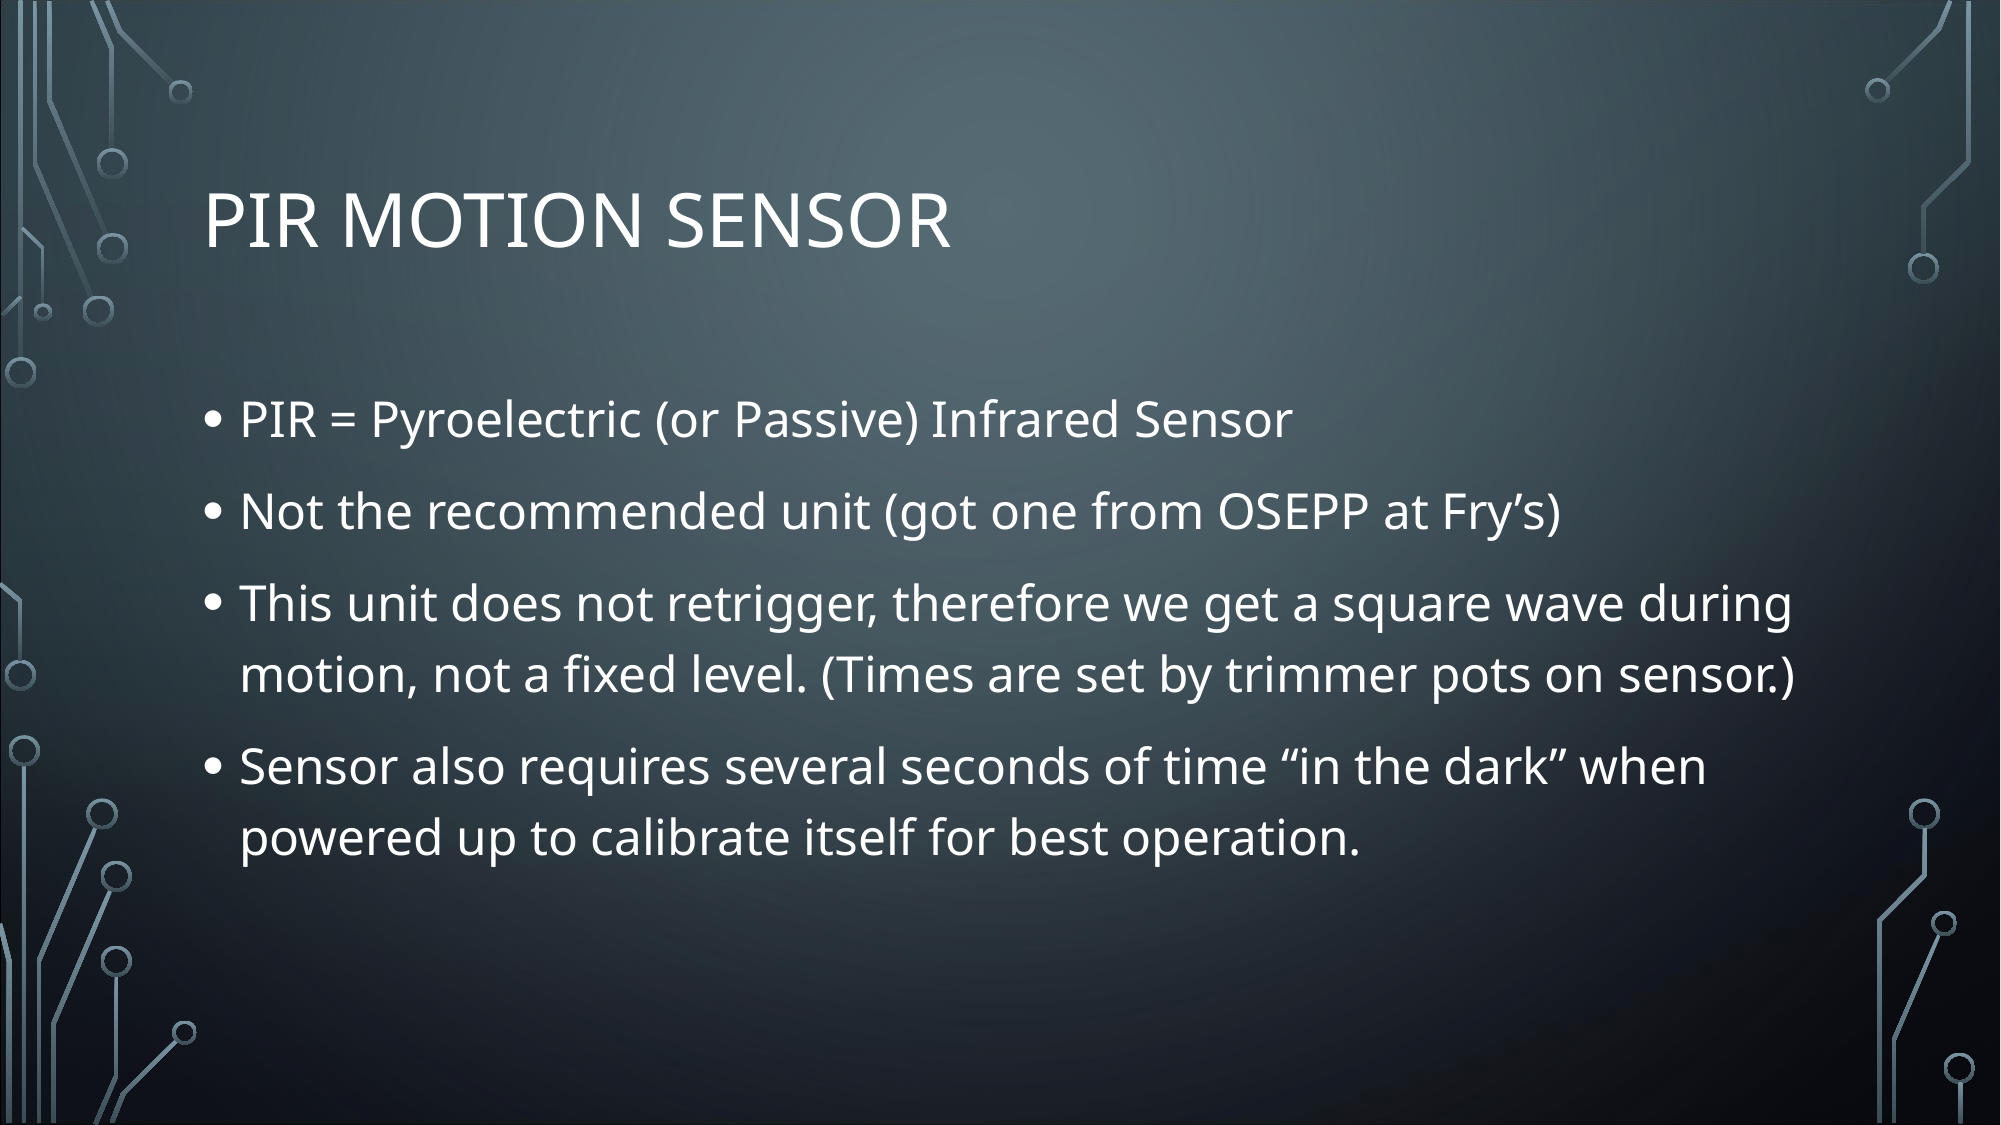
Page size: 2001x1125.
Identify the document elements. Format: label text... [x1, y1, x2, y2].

list PIR = Pyroelectric (or Passive) Infrared Sensor Not the recommended unit (got one from OSEPP at Fry’s) This unit does not retrigger, therefore we get a square wave during motion, not a fixed level. (Times are set by trimmer pots on sensor.) Sensor also requires several seconds of time “in the dark” when powered up to calibrate itself for best operation. [187, 369, 1813, 950]
title PIR Motion Sensor [187, 101, 1813, 344]
